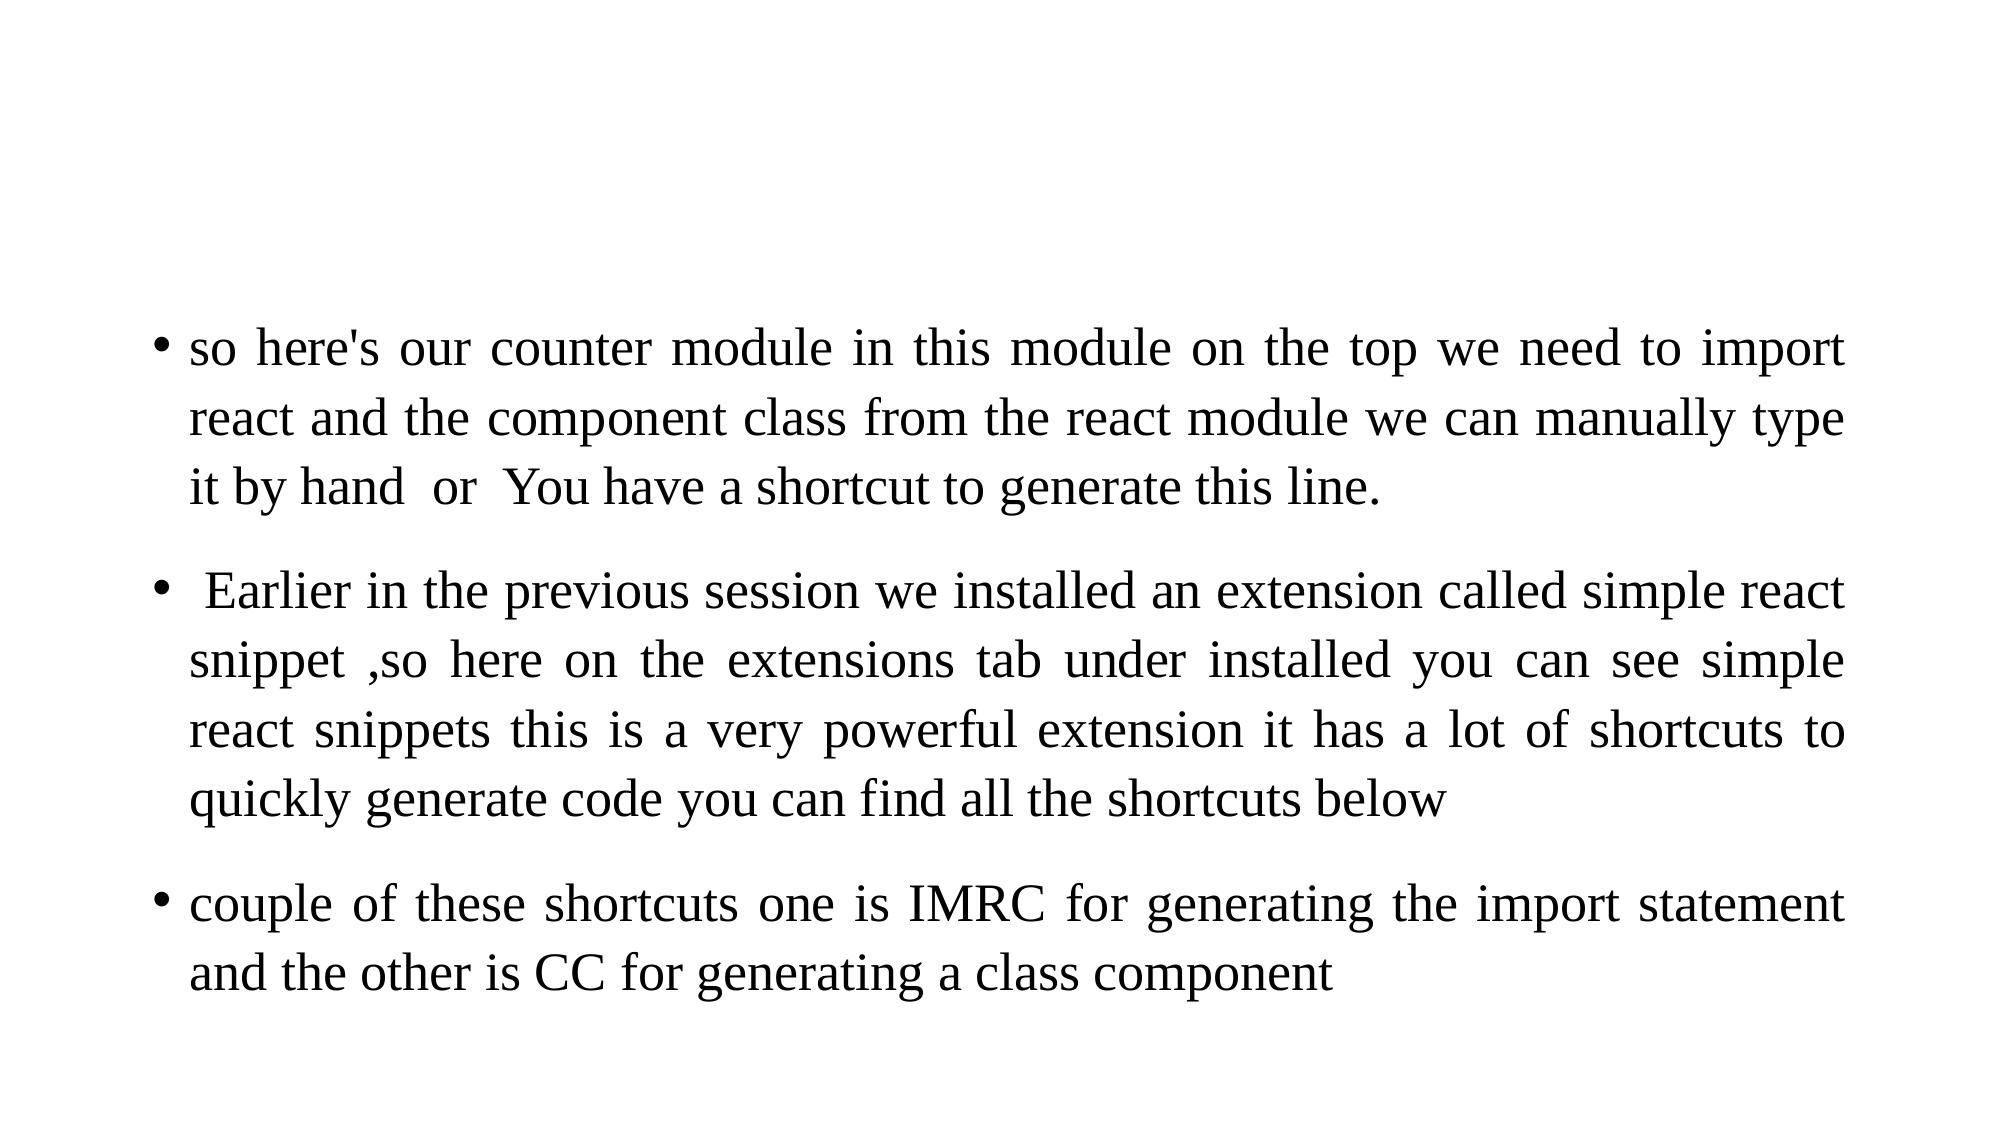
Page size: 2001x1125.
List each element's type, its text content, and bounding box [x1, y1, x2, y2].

list so here's our counter module in this module on the top we need to import react and the component class from the react module we can manually type it by hand or You have a shortcut to generate this line. Earlier in the previous session we installed an extension called simple react snippet ,so here on the extensions tab under installed you can see simple react snippets this is a very powerful extension it has a lot of shortcuts to quickly generate code you can find all the shortcuts below couple of these shortcuts one is IMRC for generating the import statement and the other is CC for generating a class component [137, 299, 1863, 1014]
